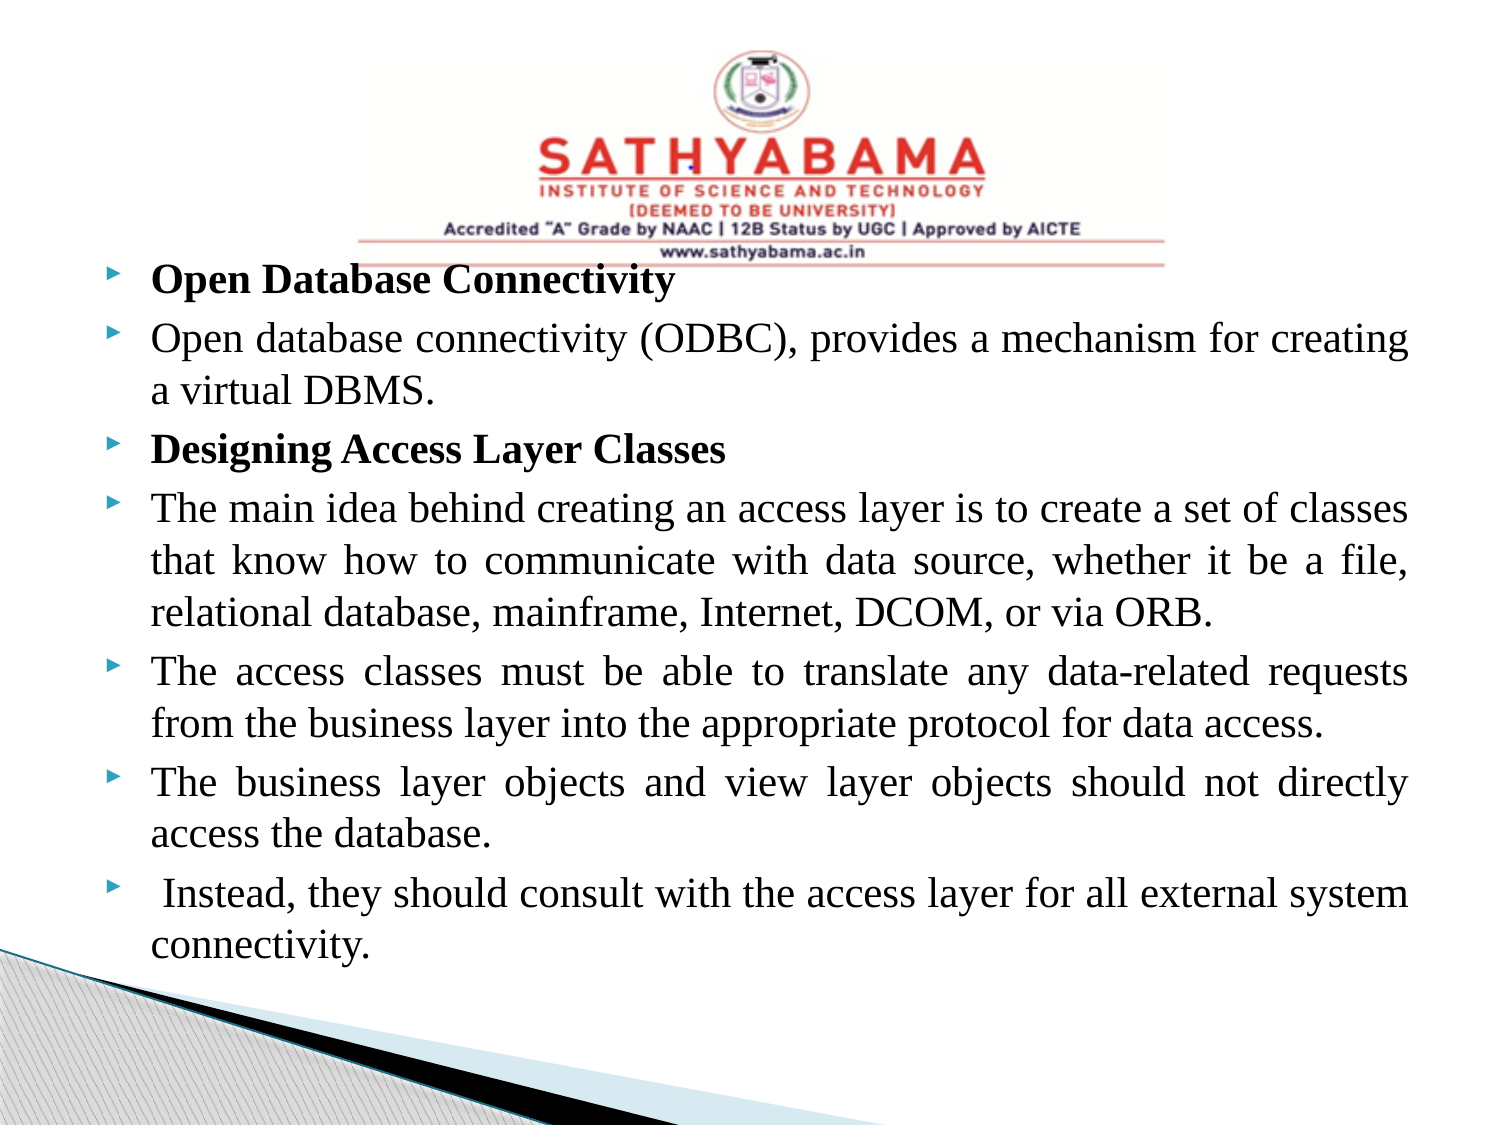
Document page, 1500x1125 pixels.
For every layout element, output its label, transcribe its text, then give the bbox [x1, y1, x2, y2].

list Open Database Connectivity Open database connectivity (ODBC), provides a mechanism for creating a virtual DBMS. Designing Access Layer Classes The main idea behind creating an access layer is to create a set of classes that know how to communicate with data source, whether it be a file, relational database, mainframe, Internet, DCOM, or via ORB. The access classes must be able to translate any data-related requests from the business layer into the appropriate protocol for data access. The business layer objects and view layer objects should not directly access the database. Instead, they should consult with the access layer for all external system connectivity. [75, 243, 1425, 986]
picture [324, 50, 1213, 243]
